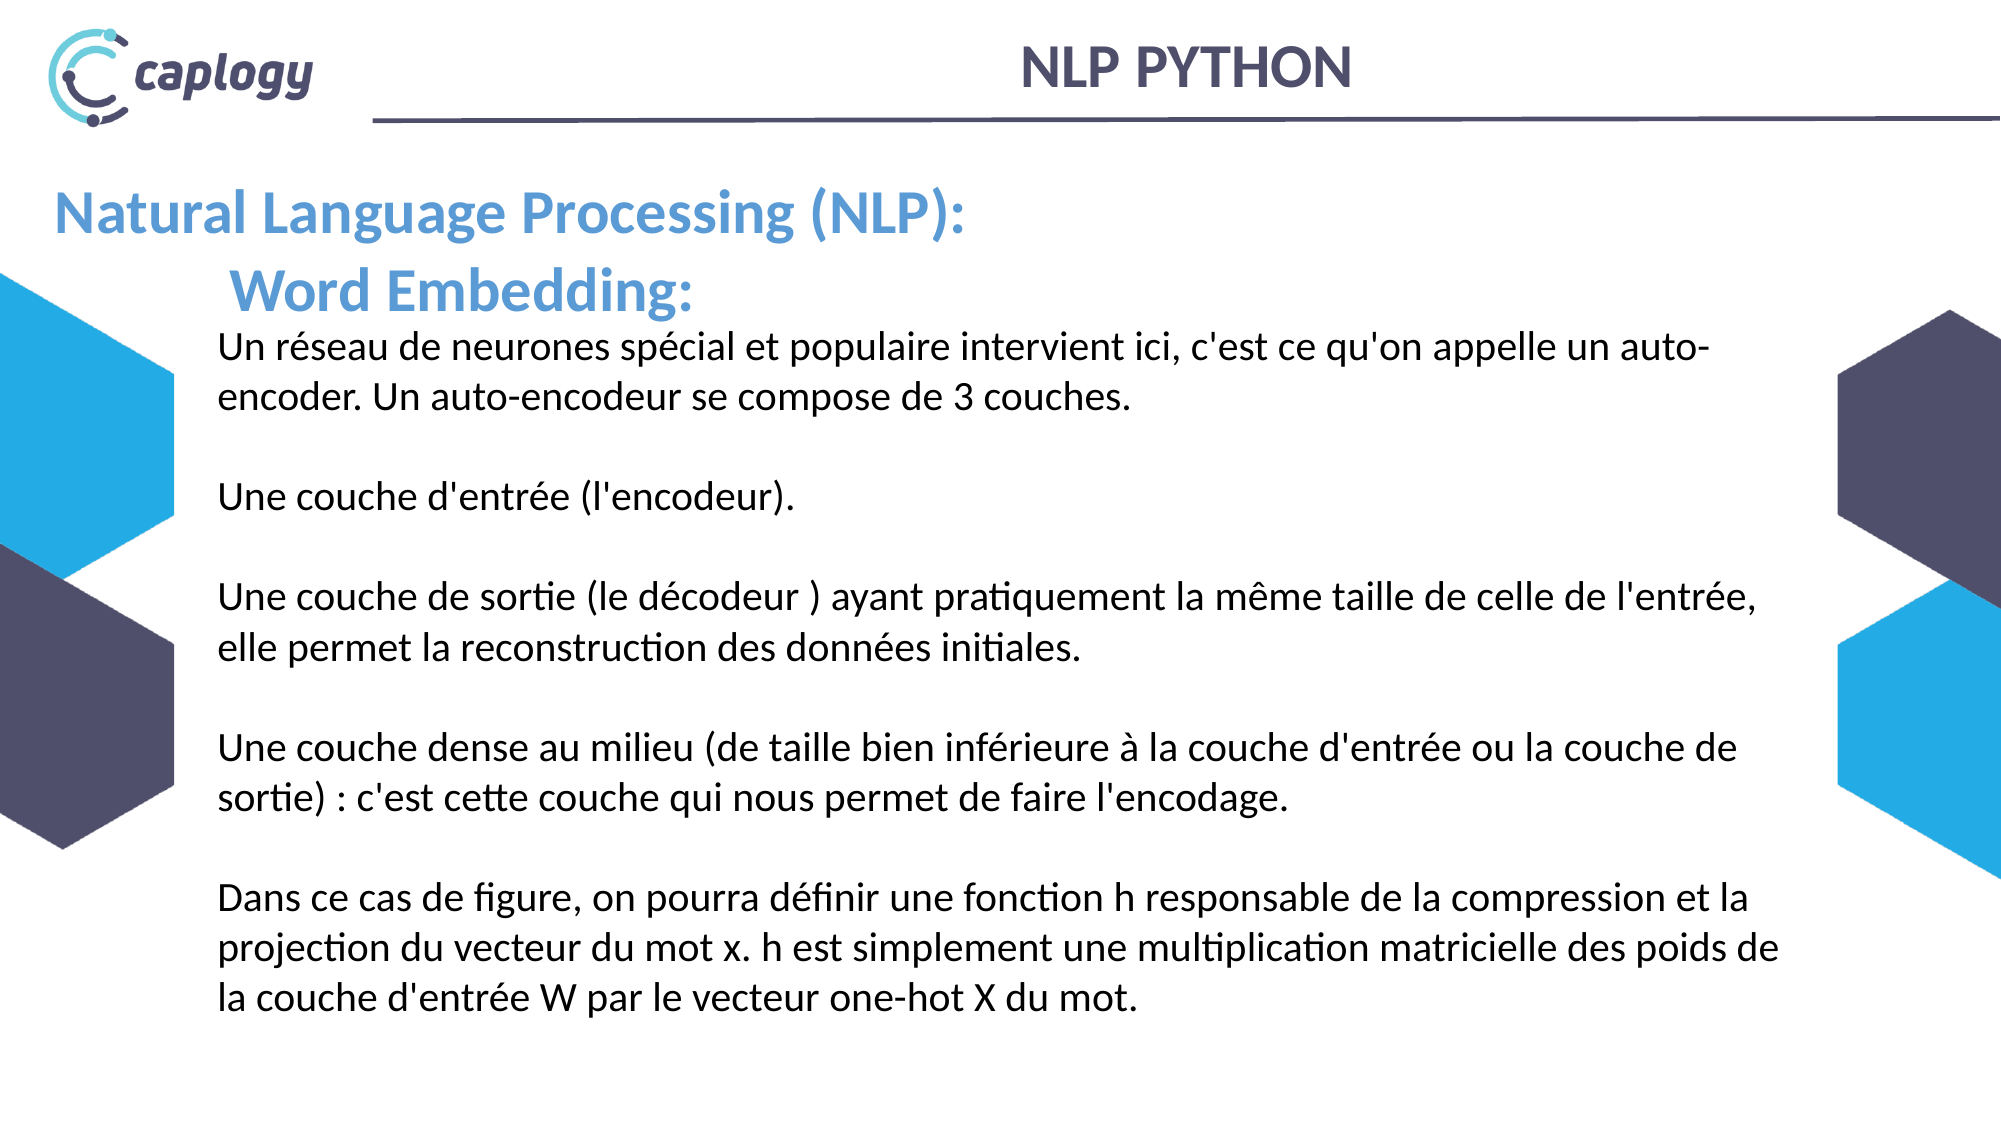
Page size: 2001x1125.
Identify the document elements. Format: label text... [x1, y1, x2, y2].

text_box Word Embedding: [227, 247, 1209, 311]
picture [1663, 175, 2001, 984]
title Natural Language Processing (NLP): [175, 112, 1035, 303]
picture [0, 0, 362, 984]
title NLP PYTHON [366, 0, 2000, 157]
text_box Un réseau de neurones spécial et populaire intervient ici, c'est ce qu'on appelle un auto-encoder. Un auto-encodeur se compose de 3 couches. Une couche d'entrée (l'encodeur). Une couche de sortie (le décodeur ) ayant pratiquement la même taille de celle de l'entrée, elle permet la reconstruction des données initiales. Une couche dense au milieu (de taille bien inférieure à la couche d'entrée ou la couche de sortie) : c'est cette couche qui nous permet de faire l'encodage. Dans ce cas de figure, on pourra définir une fonction h responsable de la compression et la projection du vecteur du mot x. h est simplement une multiplication matricielle des poids de la couche d'entrée W par le vecteur one-hot X du mot. [202, 311, 1809, 1027]
